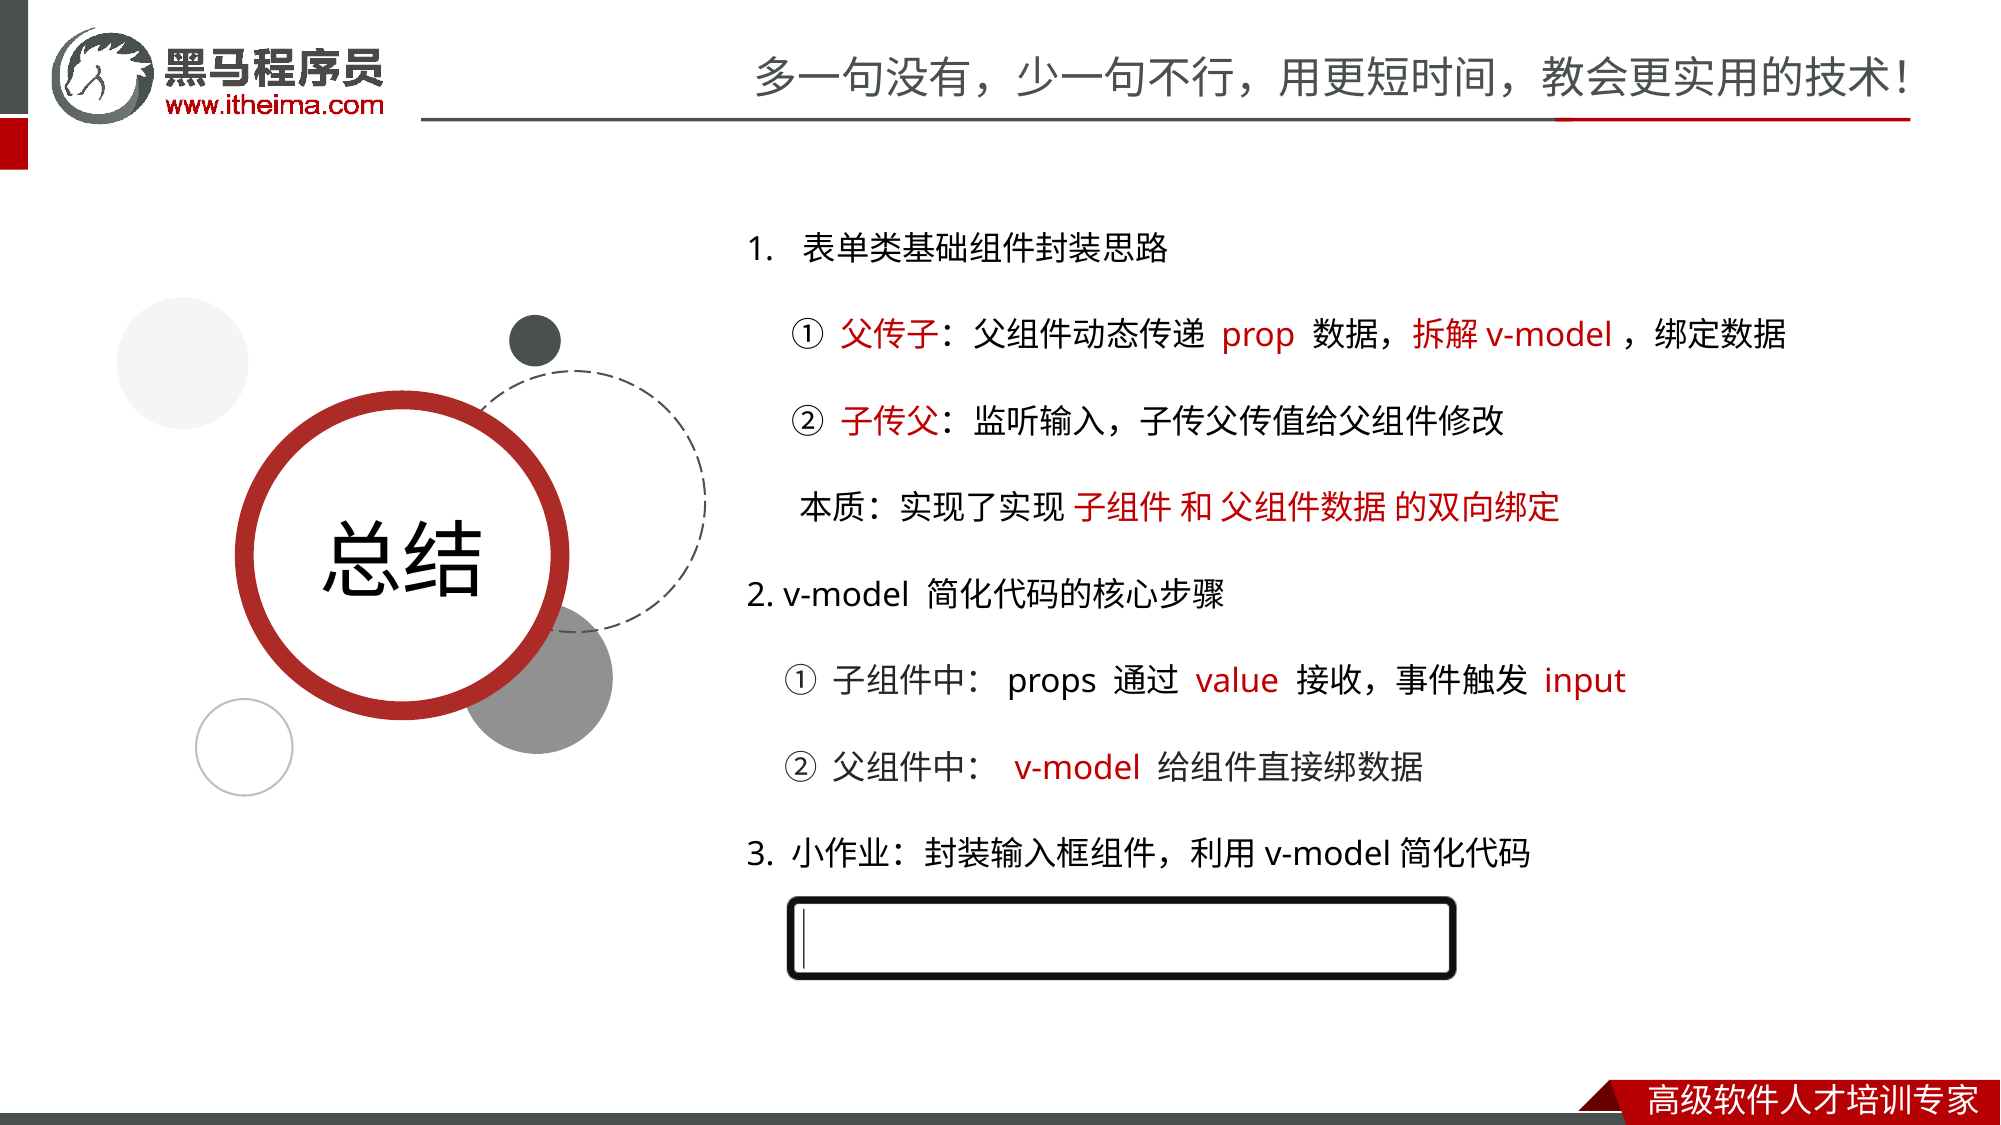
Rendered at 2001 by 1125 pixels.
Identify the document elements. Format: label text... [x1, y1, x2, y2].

picture [771, 885, 1498, 984]
list 表单类基础组件封装思路 ① 父传子：父组件动态传递 prop 数据，拆解v-model，绑定数据 ② 子传父：监听输入，子传父传值给父组件修改 本质：实现了实现 子组件 和 父组件数据 的双向绑定 2. v-model 简化代码的核心步骤 ① 子组件中：props 通过 value 接收，事件触发 input ② 父组件中： v-model 给组件直接绑数据 3. 小作业：封装输入框组件，利用v-model简化代码 [731, 75, 1968, 984]
picture [50, 26, 384, 125]
